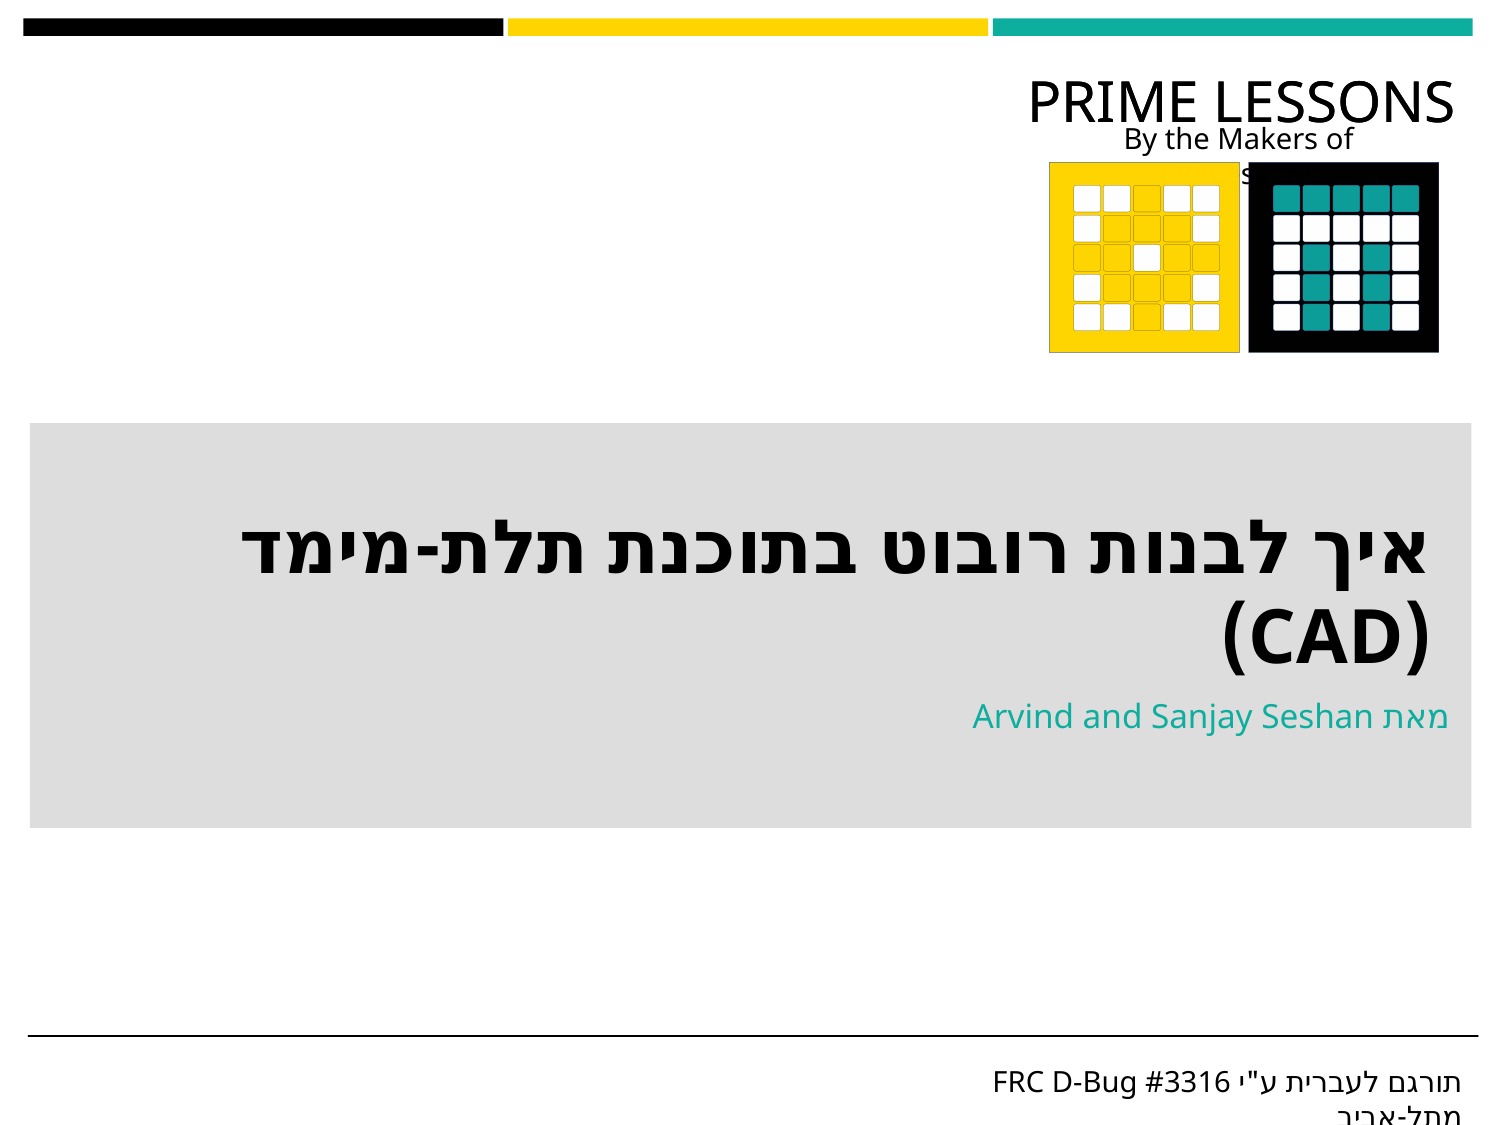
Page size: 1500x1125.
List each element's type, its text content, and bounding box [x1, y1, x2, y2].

title איך לבנות רובוט בתוכנת תלת-מימד (CAD) [39, 439, 1448, 686]
picture [1049, 162, 1240, 353]
picture [1248, 162, 1439, 353]
text_box מאת Arvind and Sanjay Seshan [522, 687, 1465, 785]
